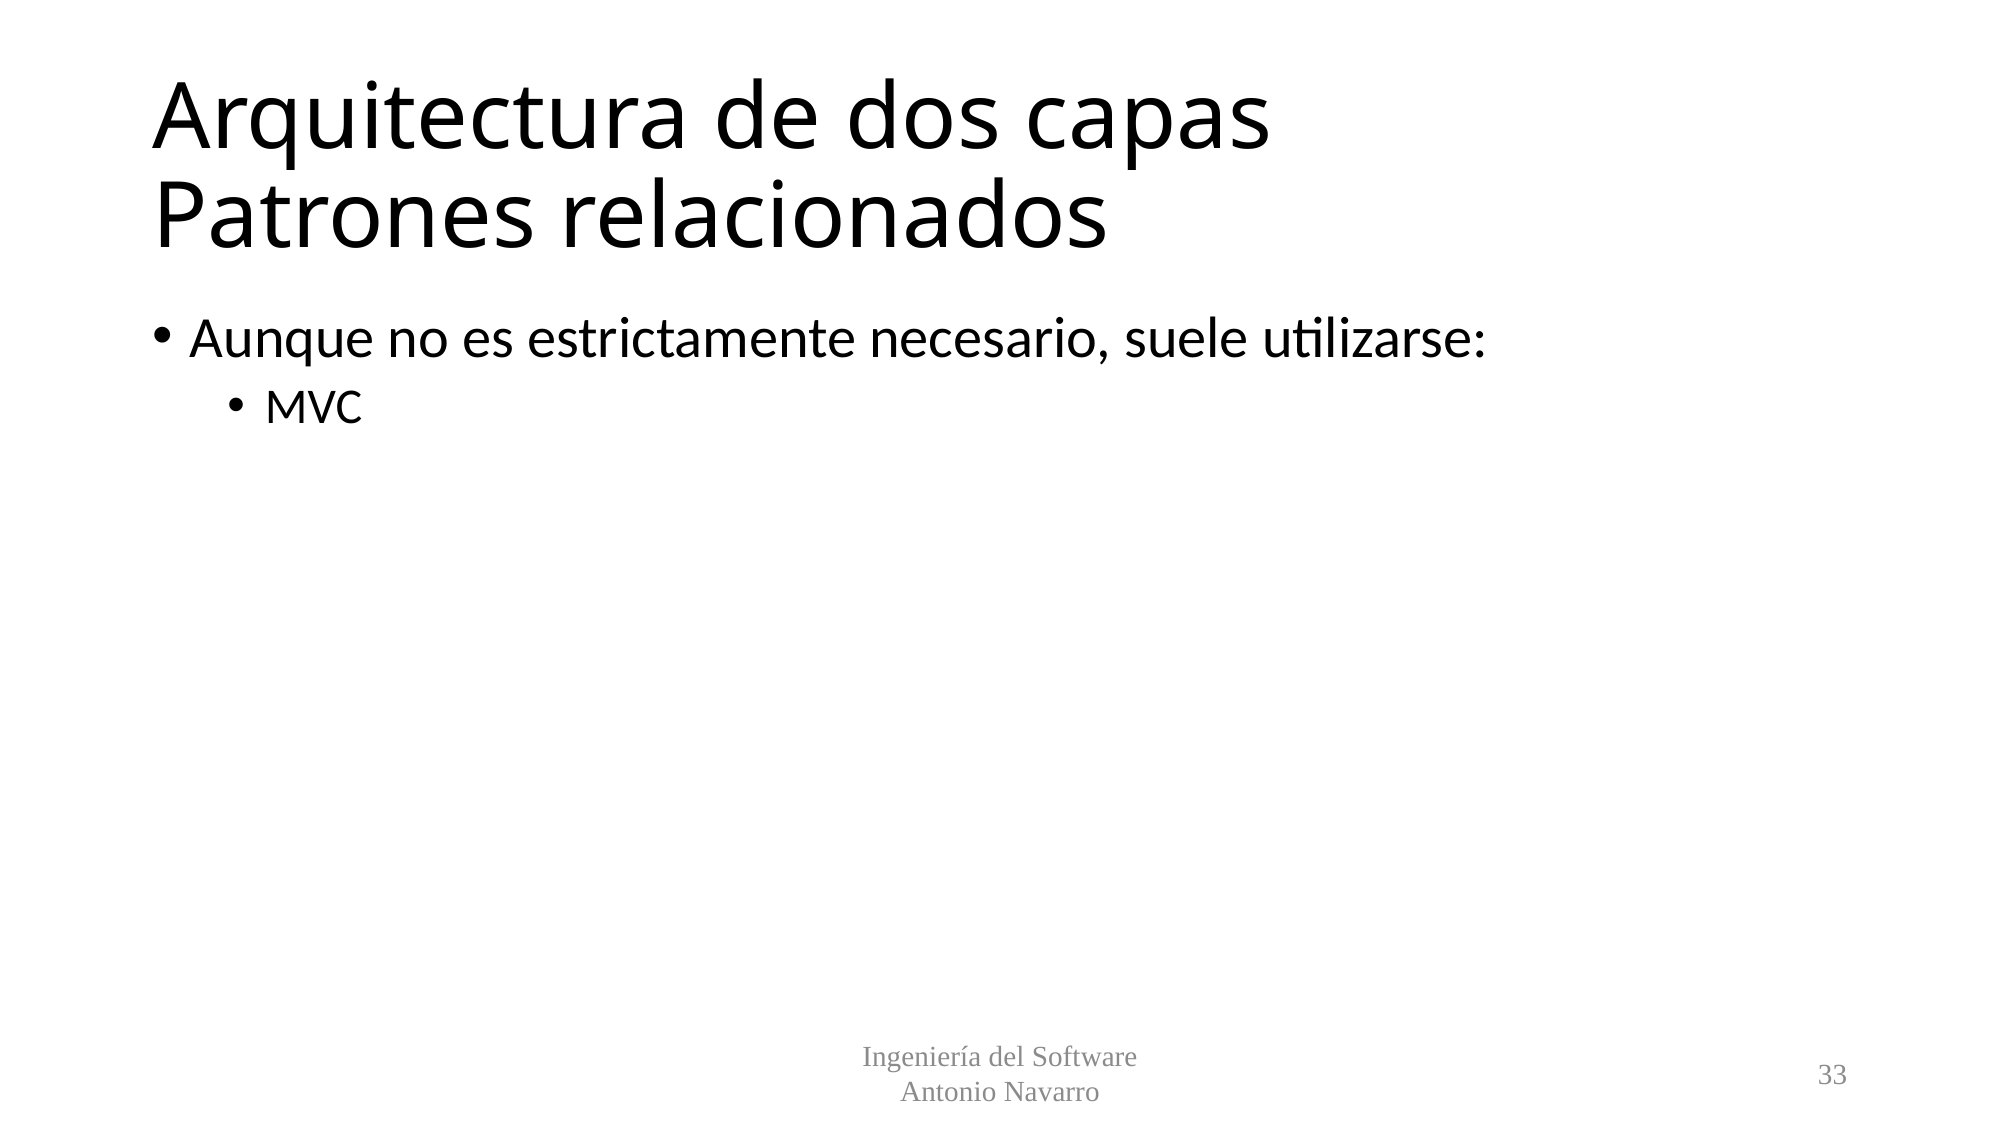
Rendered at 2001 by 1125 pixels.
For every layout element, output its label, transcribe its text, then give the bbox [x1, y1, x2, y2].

slide_number 33 [1412, 1042, 1863, 1103]
title Arquitectura de dos capas Patrones relacionados [137, 59, 1863, 278]
footer Ingeniería del Software Antonio Navarro [662, 1042, 1338, 1103]
list Aunque no es estrictamente necesario, suele utilizarse: MVC [137, 299, 1863, 1014]
